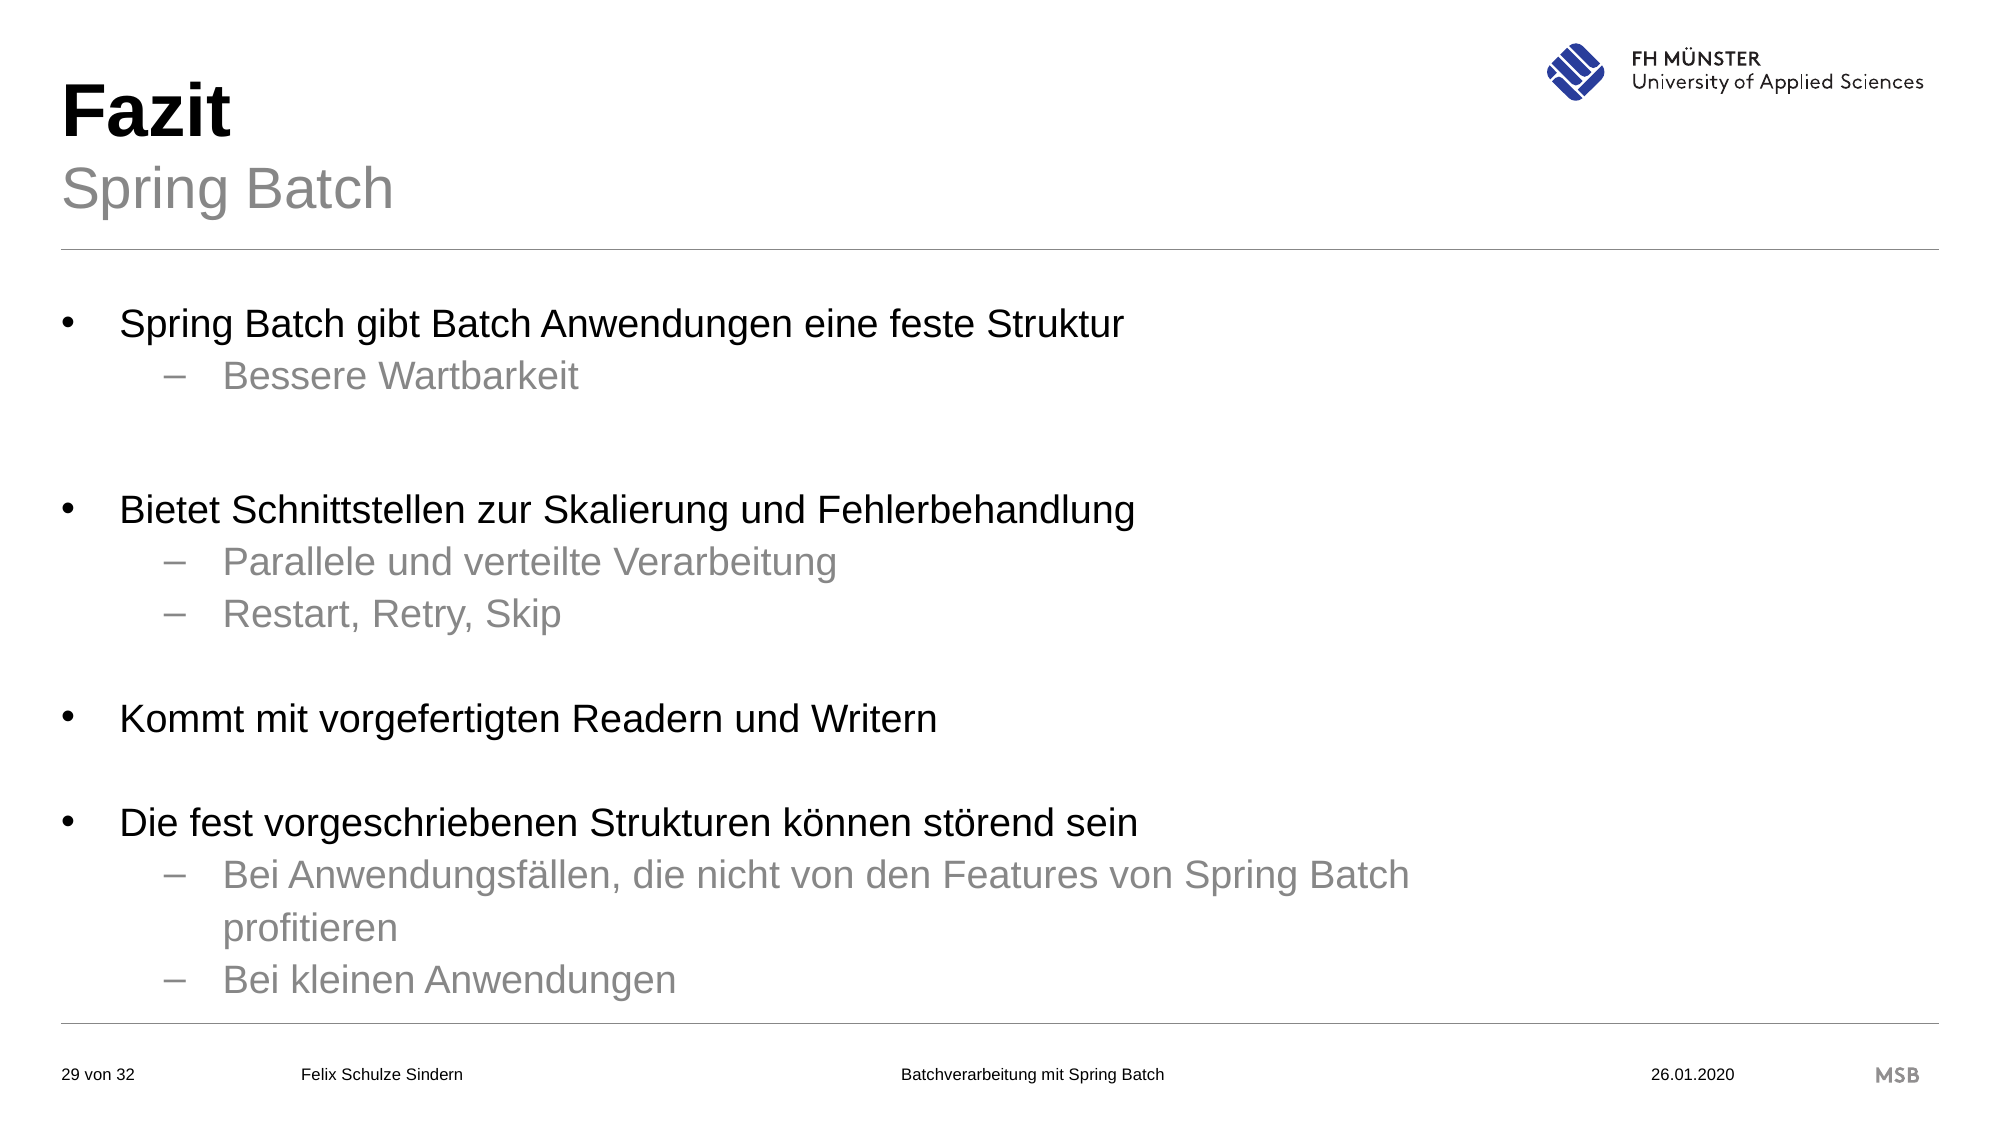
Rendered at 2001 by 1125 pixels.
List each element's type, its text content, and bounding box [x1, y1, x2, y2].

list Spring Batch [60, 143, 1508, 226]
title Fazit [60, 61, 1509, 155]
list Spring Batch gibt Batch Anwendungen eine feste Struktur Bessere Wartbarkeit Bietet Schnittstellen zur Skalierung und Fehlerbehandlung Parallele und verteilte Verarbeitung Restart, Retry, Skip Kommt mit vorgefertigten Readern und Writern Die fest vorgeschriebenen Strukturen können störend sein Bei Anwendungsfällen, die nicht von den Features von Spring Batch profitieren Bei kleinen Anwendungen [60, 292, 1509, 1036]
footer Felix Schulze Sindern Batchverarbeitung mit Spring Batch 26.01.2020 [301, 1035, 1838, 1085]
